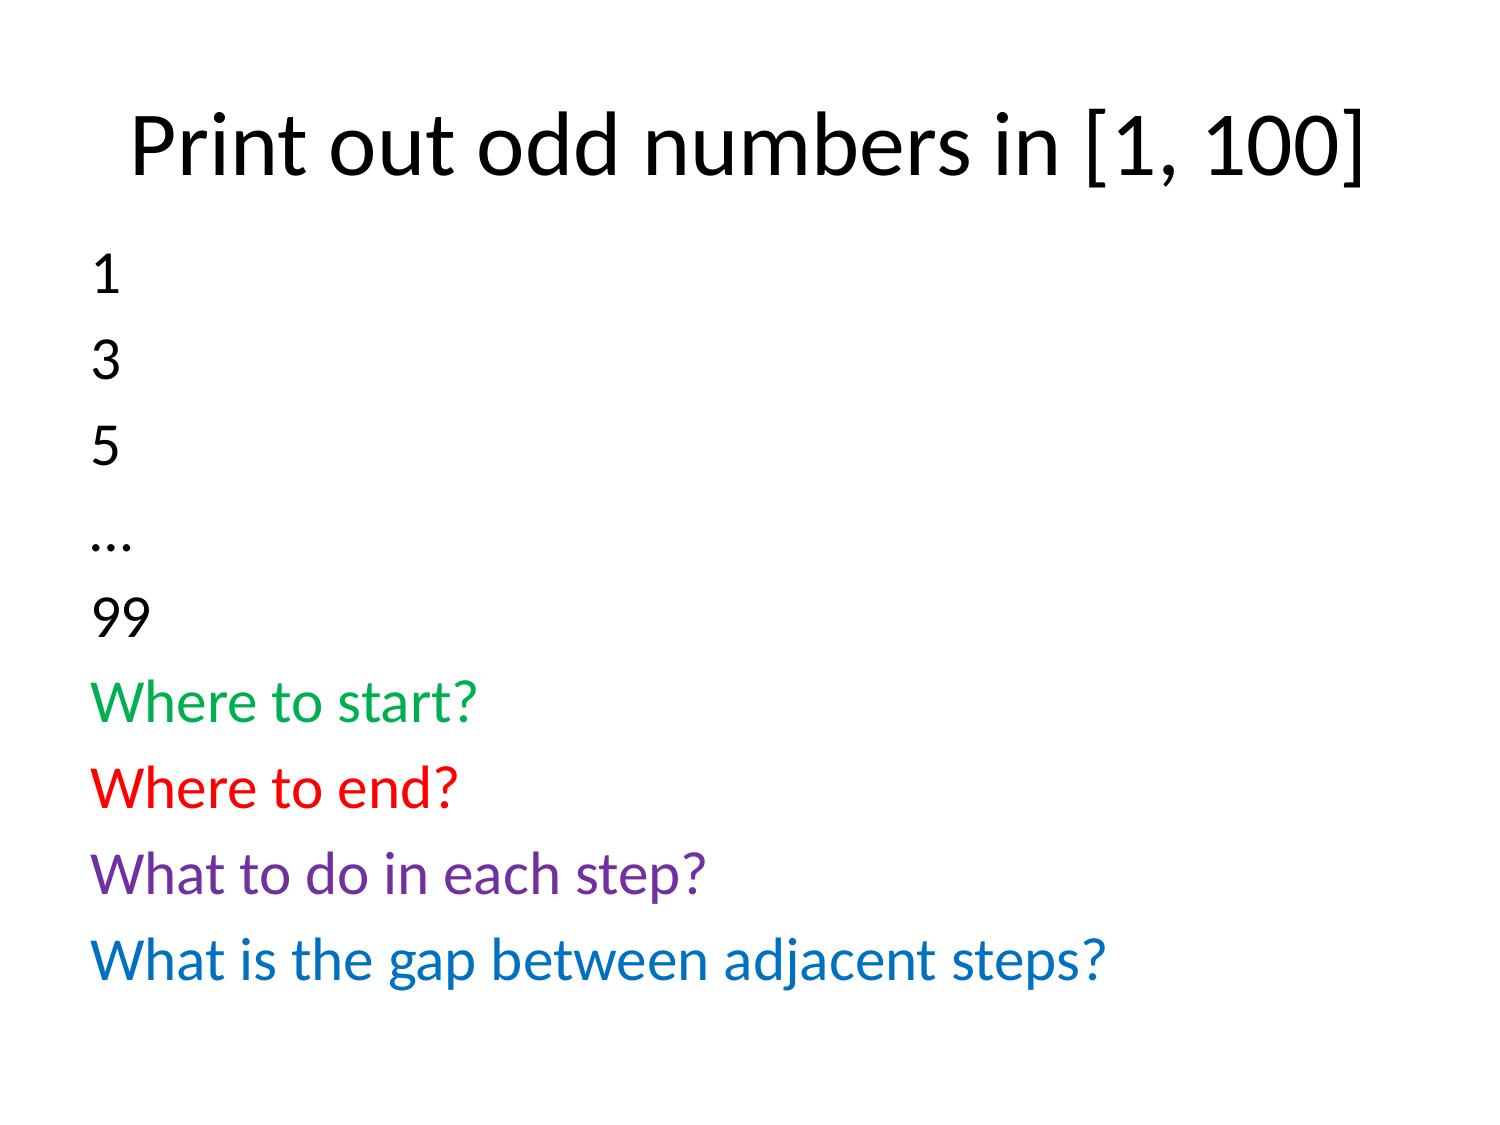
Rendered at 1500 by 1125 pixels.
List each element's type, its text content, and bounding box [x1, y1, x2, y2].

list 1 3 5 … 99 Where to start? Where to end? What to do in each step? What is the gap between adjacent steps? [75, 224, 1425, 1005]
title Print out odd numbers in [1, 100] [75, 45, 1425, 224]
